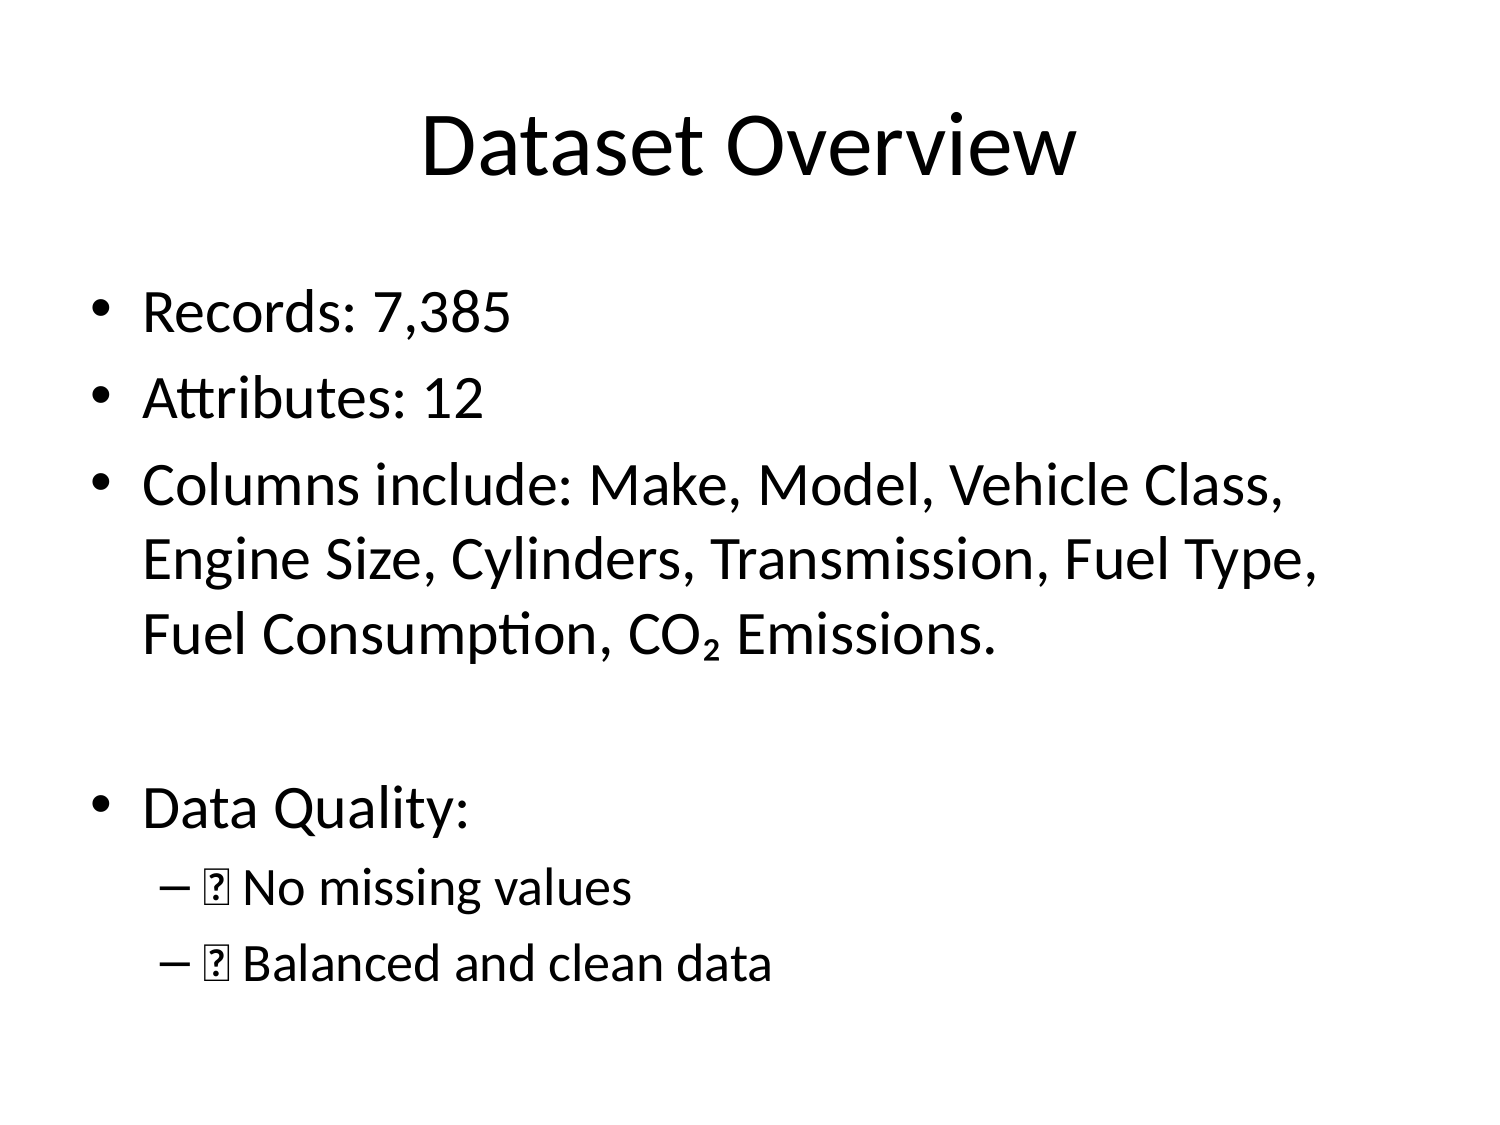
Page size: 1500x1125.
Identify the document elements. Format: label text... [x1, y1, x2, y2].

list Records: 7,385 Attributes: 12 Columns include: Make, Model, Vehicle Class, Engine Size, Cylinders, Transmission, Fuel Type, Fuel Consumption, CO₂ Emissions. Data Quality: ✅ No missing values ✅ Balanced and clean data [75, 262, 1425, 1005]
title Dataset Overview [75, 45, 1425, 233]
